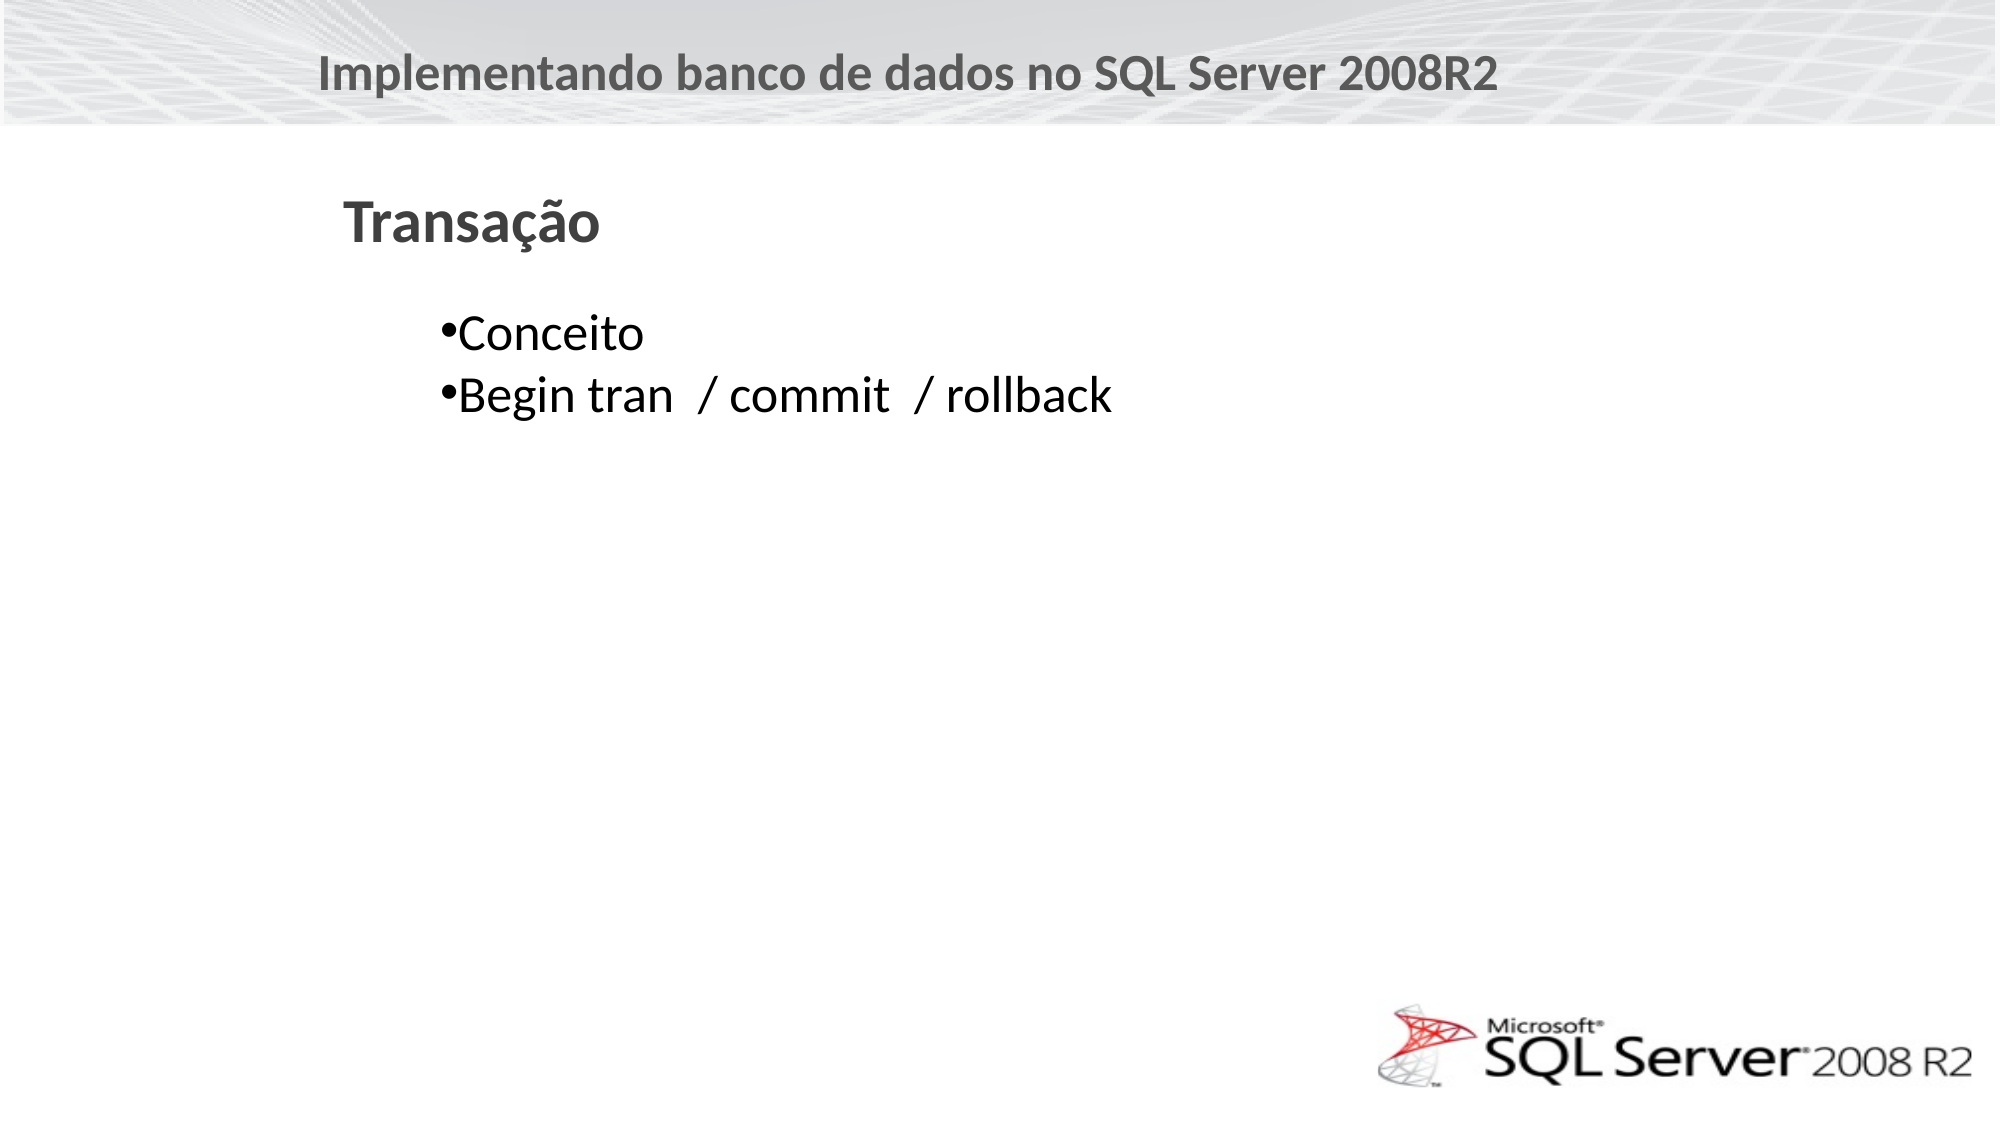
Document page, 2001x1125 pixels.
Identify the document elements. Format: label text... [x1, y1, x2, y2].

picture [0, 0, 2000, 126]
text_box Conceito Begin tran / commit / rollback [425, 290, 1129, 431]
picture [1377, 999, 1972, 1101]
text_box Implementando banco de dados no SQL Server 2008R2 [303, 30, 1567, 109]
text_box Transação [328, 172, 617, 263]
